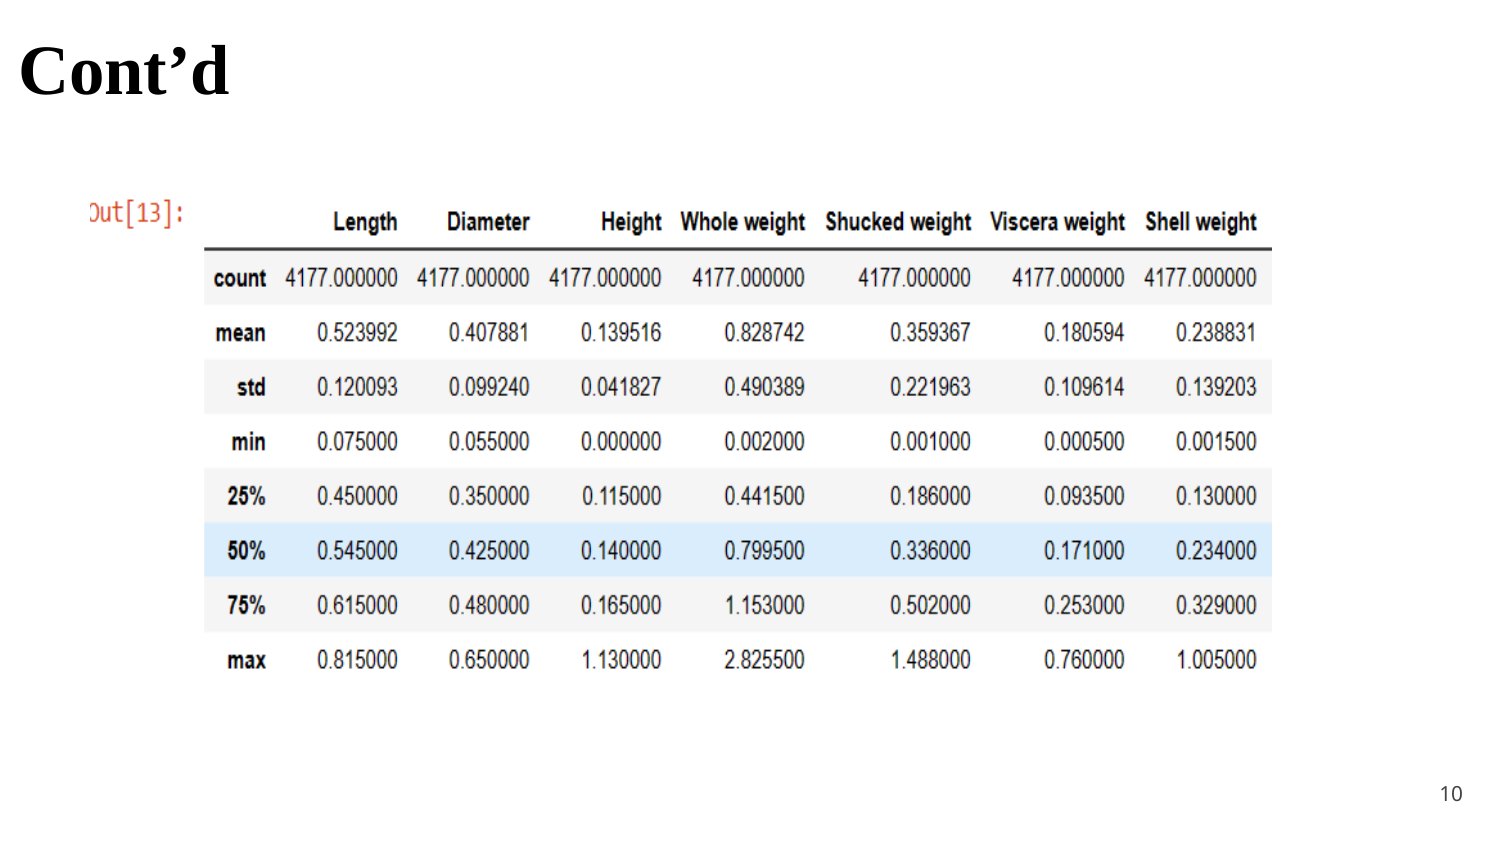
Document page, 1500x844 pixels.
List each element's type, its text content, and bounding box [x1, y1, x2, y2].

text_box Cont’d [3, 8, 1031, 129]
slide_number 10 [1387, 762, 1478, 828]
picture [90, 188, 1273, 691]
